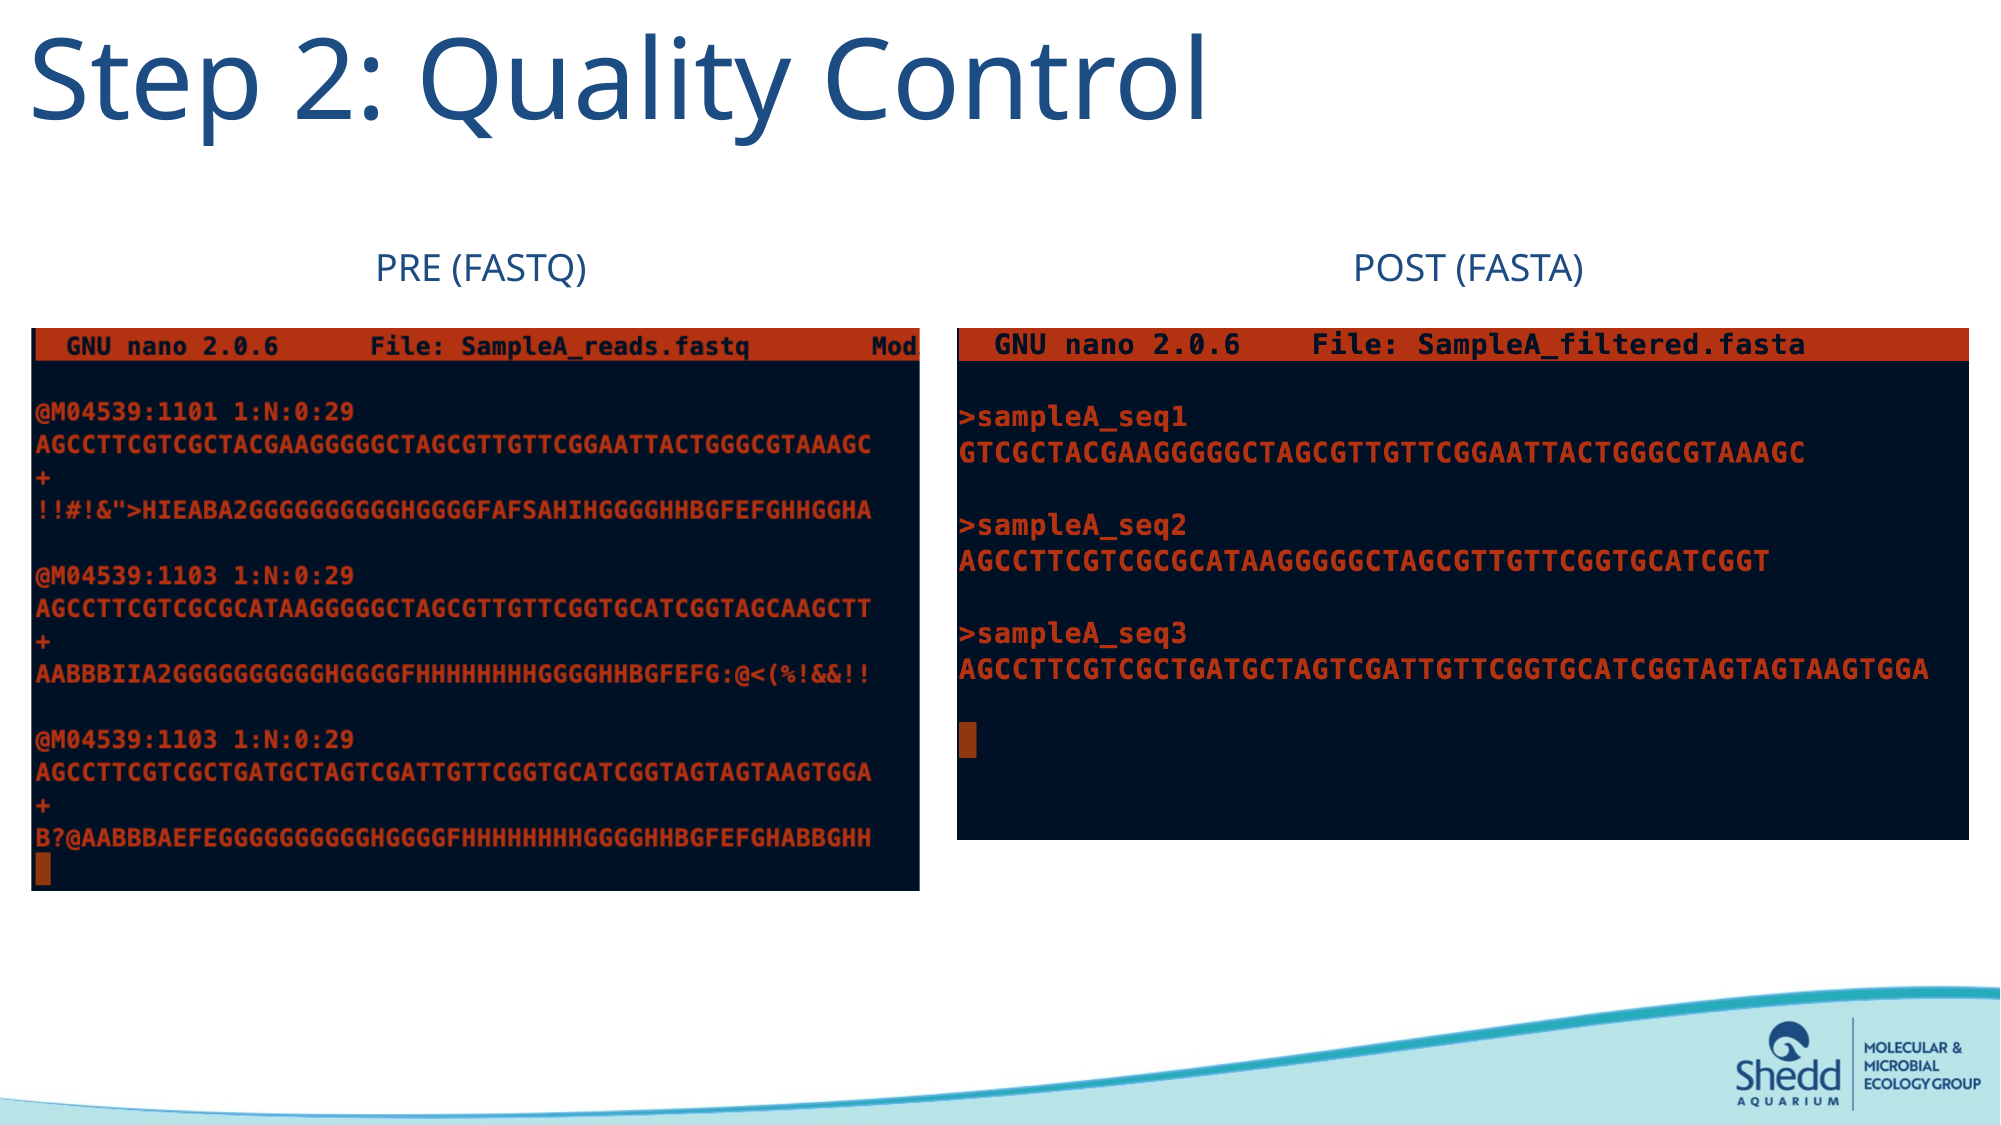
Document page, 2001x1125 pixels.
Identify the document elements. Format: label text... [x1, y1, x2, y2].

picture [0, 0, 2001, 1125]
text_box Step 2: Quality Control [13, 0, 1228, 150]
text_box PRE (FASTQ) [360, 237, 602, 297]
text_box POST (FASTA) [1338, 237, 1599, 297]
